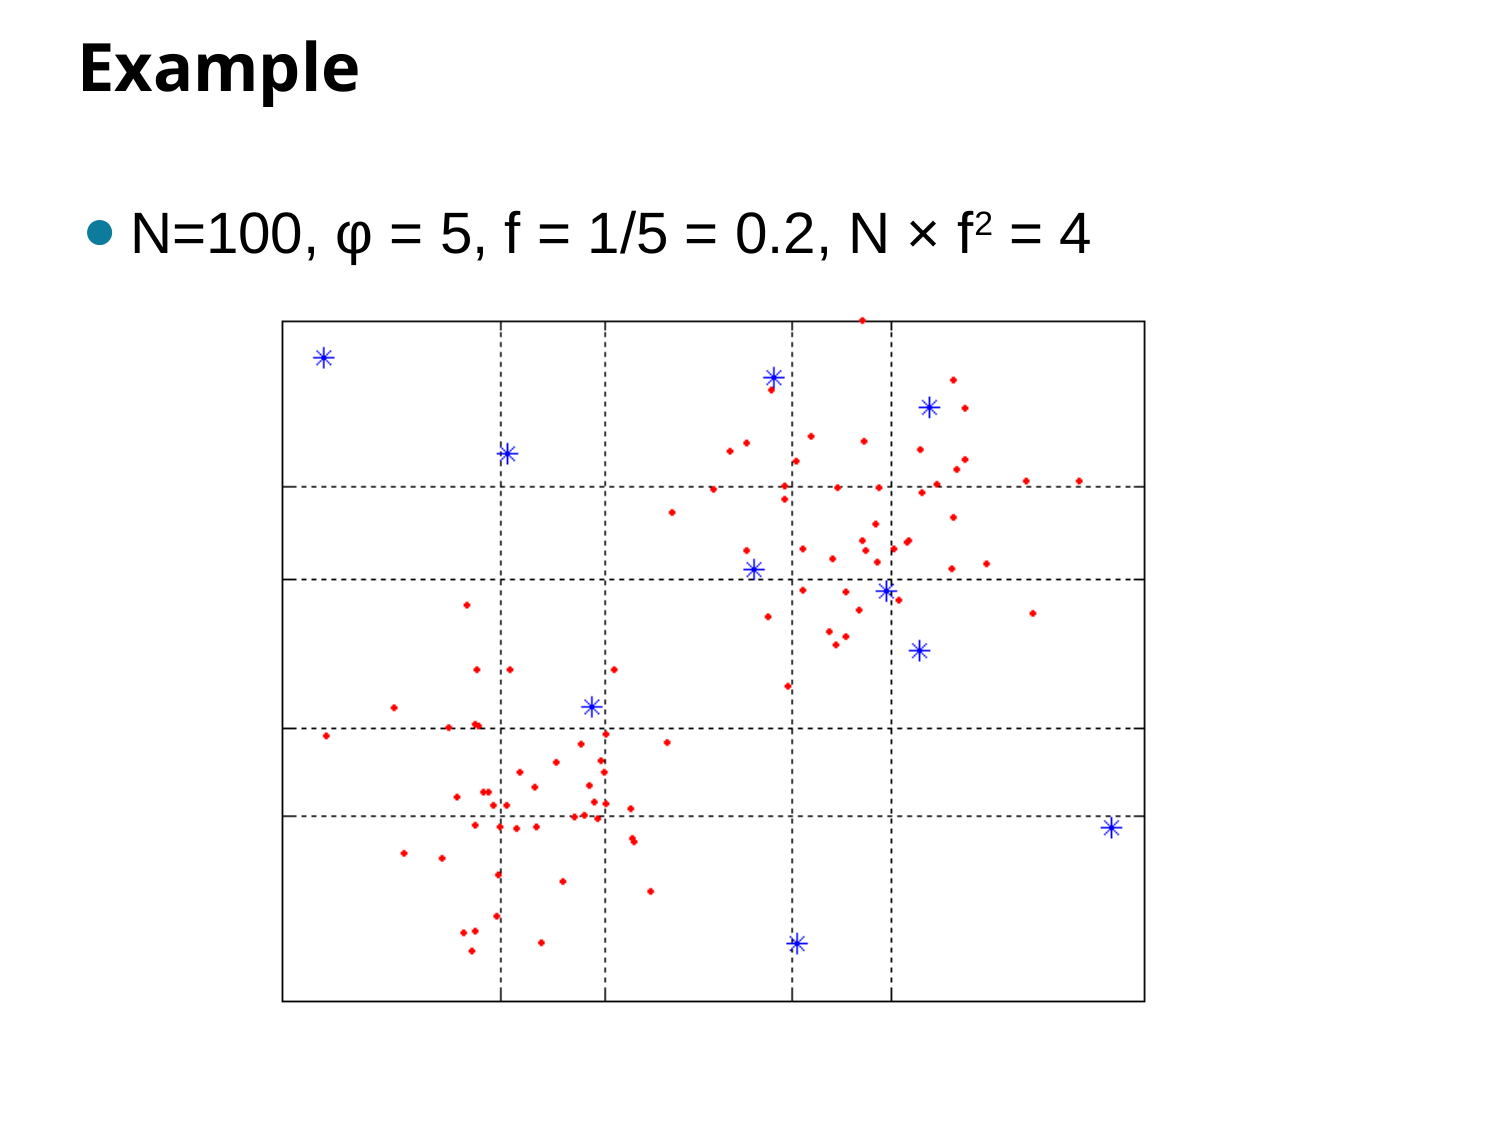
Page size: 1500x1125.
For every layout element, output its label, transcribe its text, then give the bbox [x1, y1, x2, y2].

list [262, 299, 1176, 1026]
list N=100, φ = 5, f = 1/5 = 0.2, N × f2 = 4 [67, 187, 1432, 1038]
title Example [62, 24, 1421, 113]
